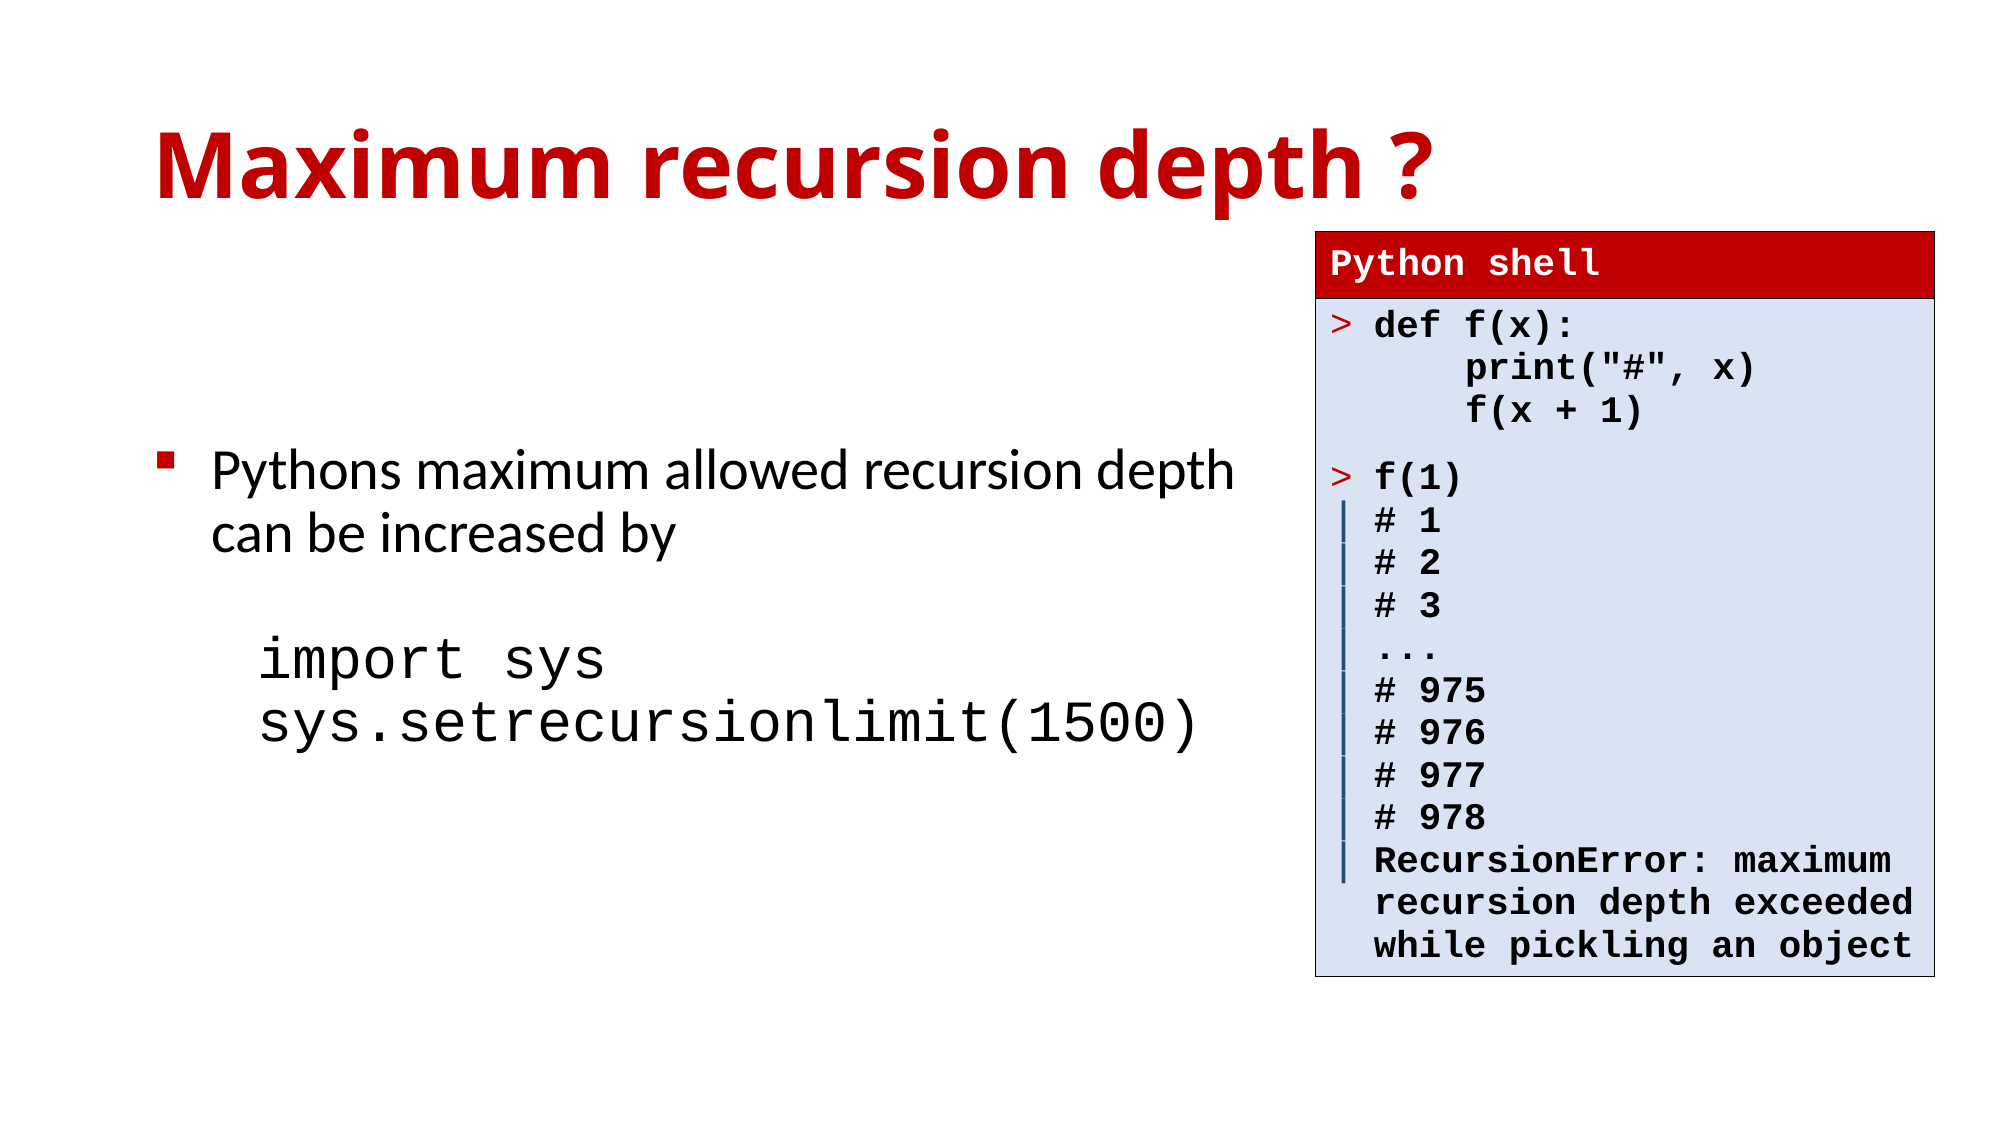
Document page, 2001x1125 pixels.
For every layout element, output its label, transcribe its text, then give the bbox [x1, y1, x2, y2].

table_cell def f(x): print("#", x) f(x + 1) f(1) # 1 # 2 # 3 ... # 975 # 976 # 977 # 978 RecursionError: maximum recursion depth exceeded while pickling an object [1316, 299, 1934, 976]
list Pythons maximum allowed recursion depth can be increased by import sys sys.setrecursionlimit(1500) [137, 299, 1287, 1014]
table_header Python shell [1316, 232, 1934, 298]
title Maximum recursion depth ? [137, 59, 1863, 278]
